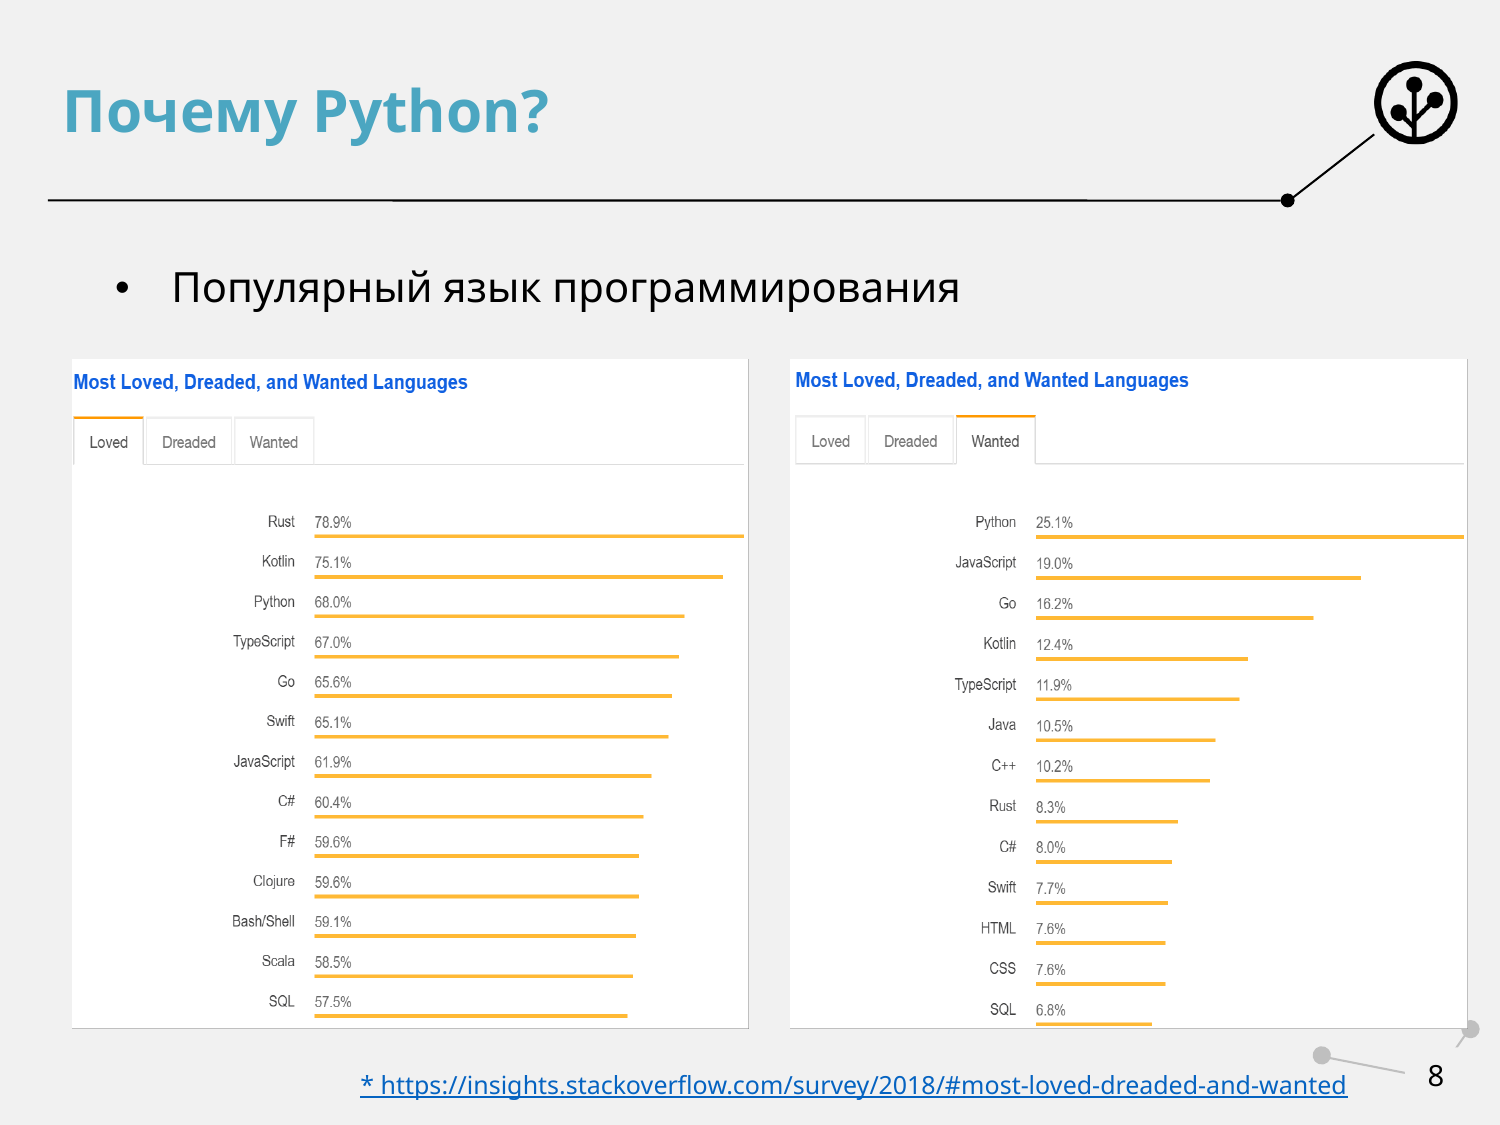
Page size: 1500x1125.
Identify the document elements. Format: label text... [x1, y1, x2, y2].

text_box Почему Python? [47, 42, 1281, 185]
picture [1363, 24, 1464, 185]
picture [71, 359, 750, 1029]
picture [790, 359, 1468, 1029]
text_box Популярный язык программирования [100, 259, 1336, 327]
text_box * https://insights.stackoverflow.com/survey/2018/#most-loved-dreaded-and-wanted [345, 1061, 1426, 1107]
text_box <номер> [1404, 1047, 1468, 1108]
